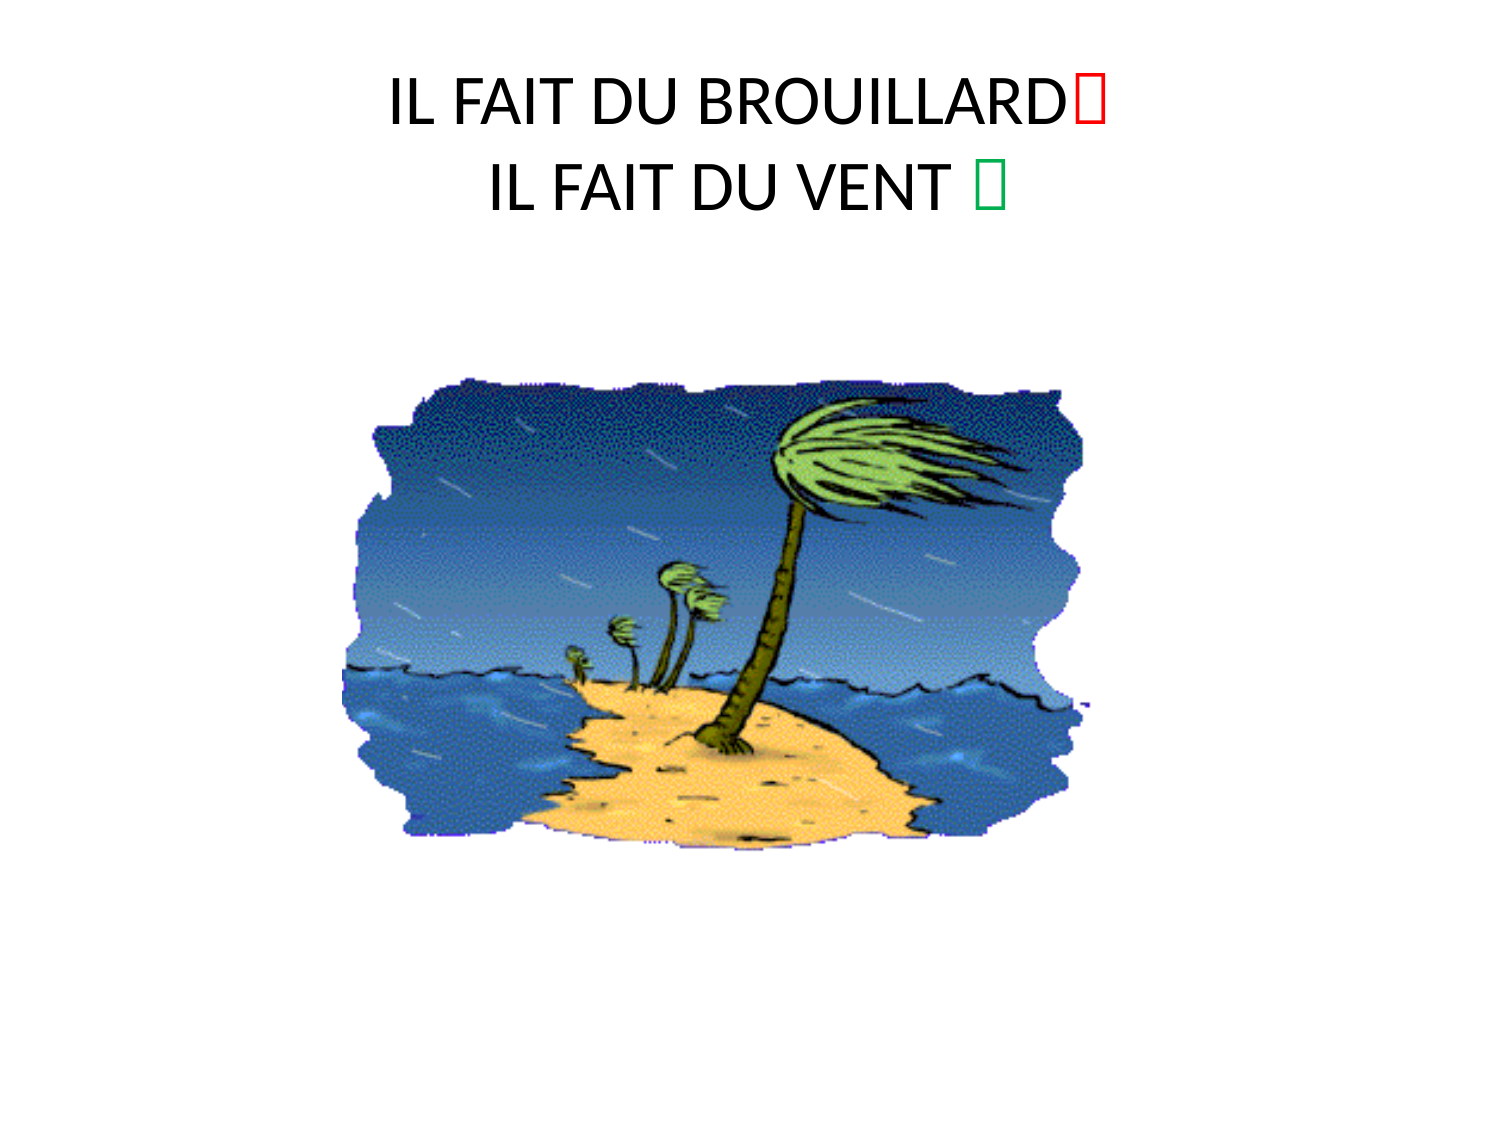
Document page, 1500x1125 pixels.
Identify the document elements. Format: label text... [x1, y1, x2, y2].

title IL FAIT DU BROUILLARD IL FAIT DU VENT  [75, 45, 1425, 233]
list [342, 374, 1100, 856]
